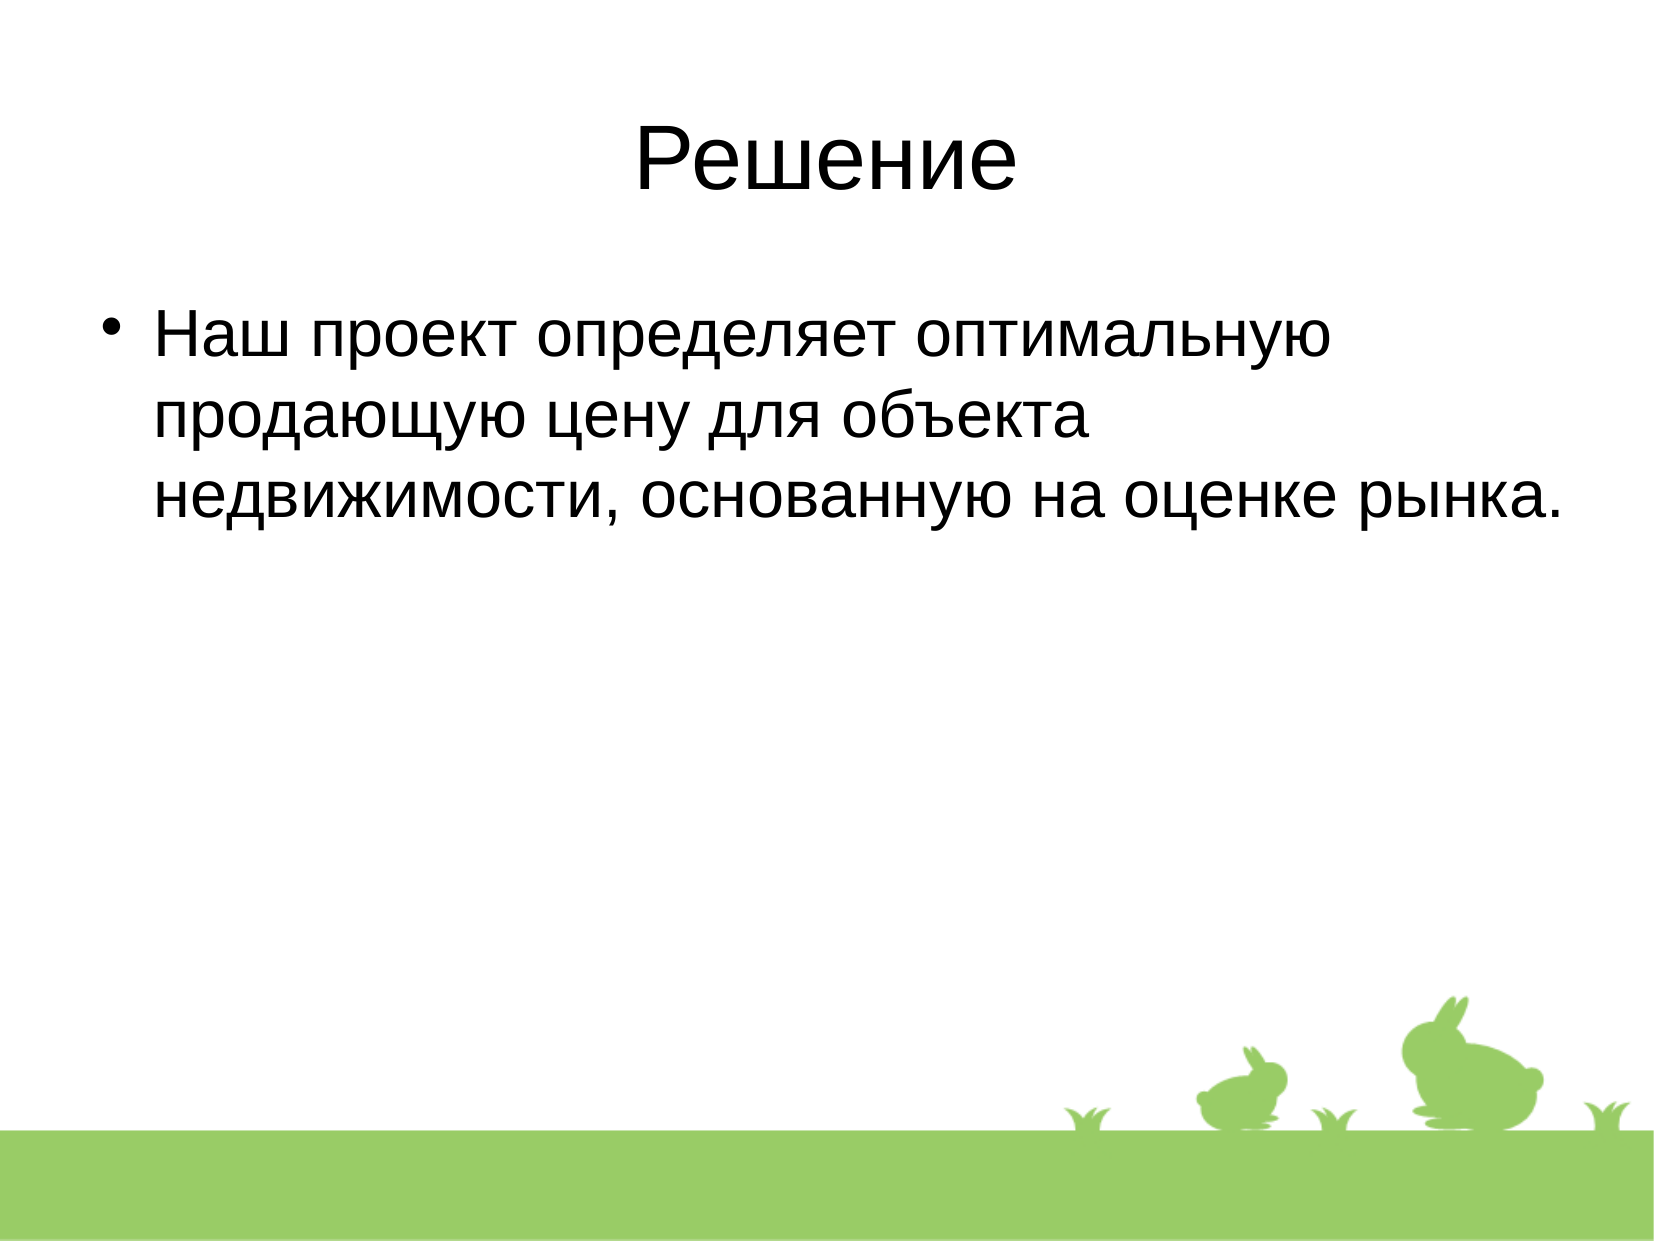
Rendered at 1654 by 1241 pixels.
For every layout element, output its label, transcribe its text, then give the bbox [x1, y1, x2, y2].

picture [0, 0, 1654, 1241]
text_box Решение [82, 49, 1571, 257]
text_box Наш проект определяет оптимальную продающую цену для объекта недвижимости, основанную на оценке рынка. [82, 290, 1571, 1010]
